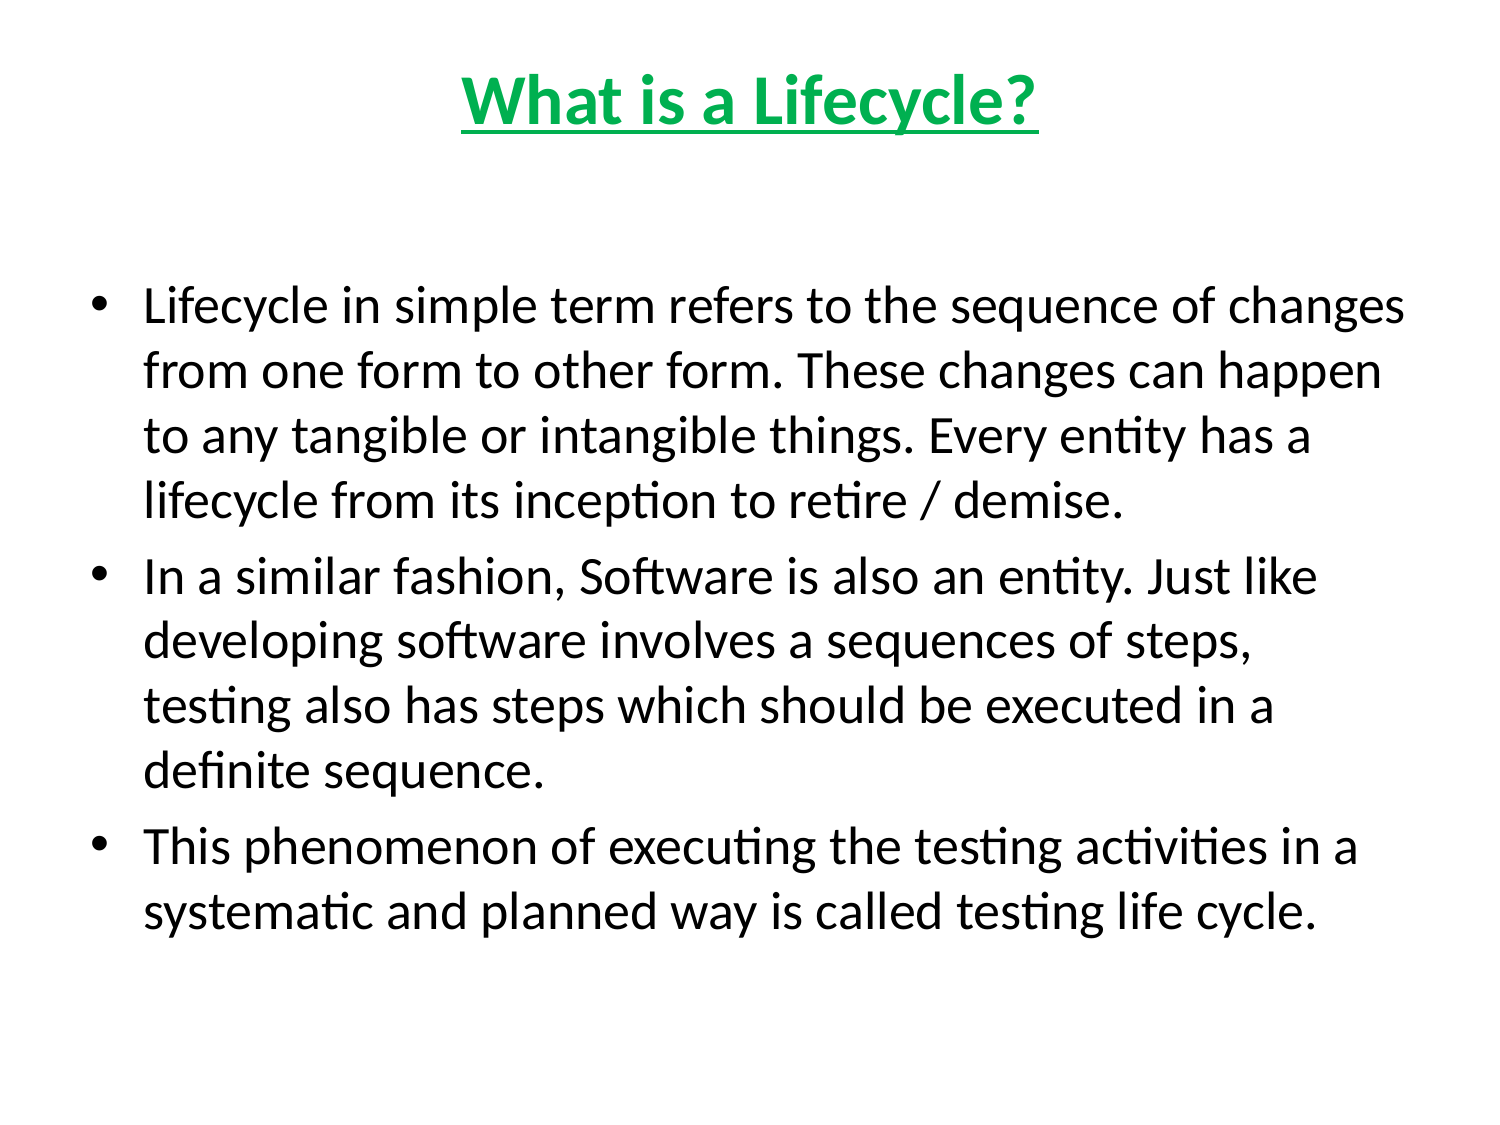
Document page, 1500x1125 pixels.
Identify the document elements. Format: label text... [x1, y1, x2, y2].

list Lifecycle in simple term refers to the sequence of changes from one form to other form. These changes can happen to any tangible or intangible things. Every entity has a lifecycle from its inception to retire / demise. In a similar fashion, Software is also an entity. Just like developing software involves a sequences of steps, testing also has steps which should be executed in a definite sequence. This phenomenon of executing the testing activities in a systematic and planned way is called testing life cycle. [75, 262, 1425, 1005]
title What is a Lifecycle? [75, 45, 1425, 233]
